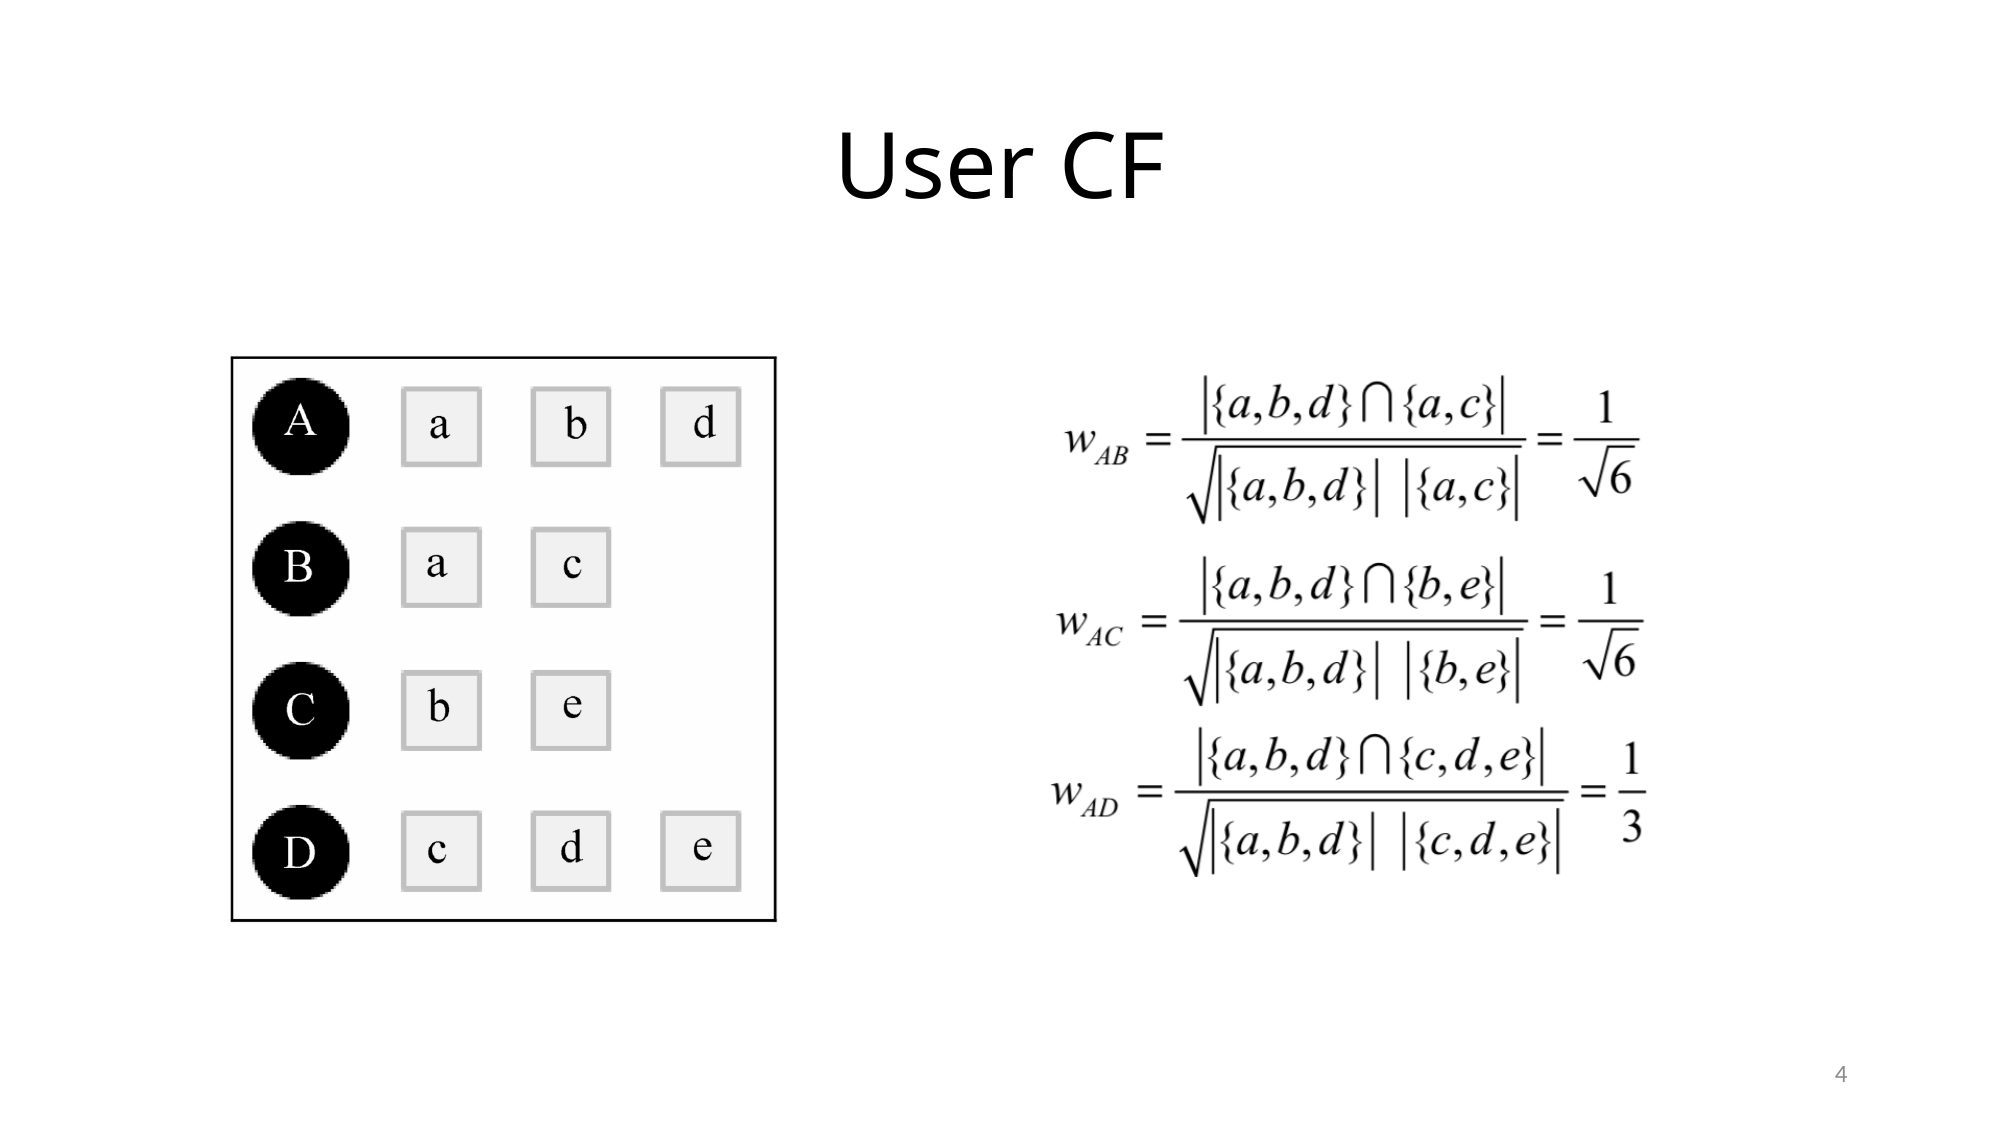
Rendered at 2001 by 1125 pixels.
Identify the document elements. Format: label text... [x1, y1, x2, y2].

slide_number 4 [1412, 1042, 1863, 1103]
picture [1024, 347, 1688, 877]
picture [221, 347, 785, 926]
title User CF [137, 59, 1863, 278]
